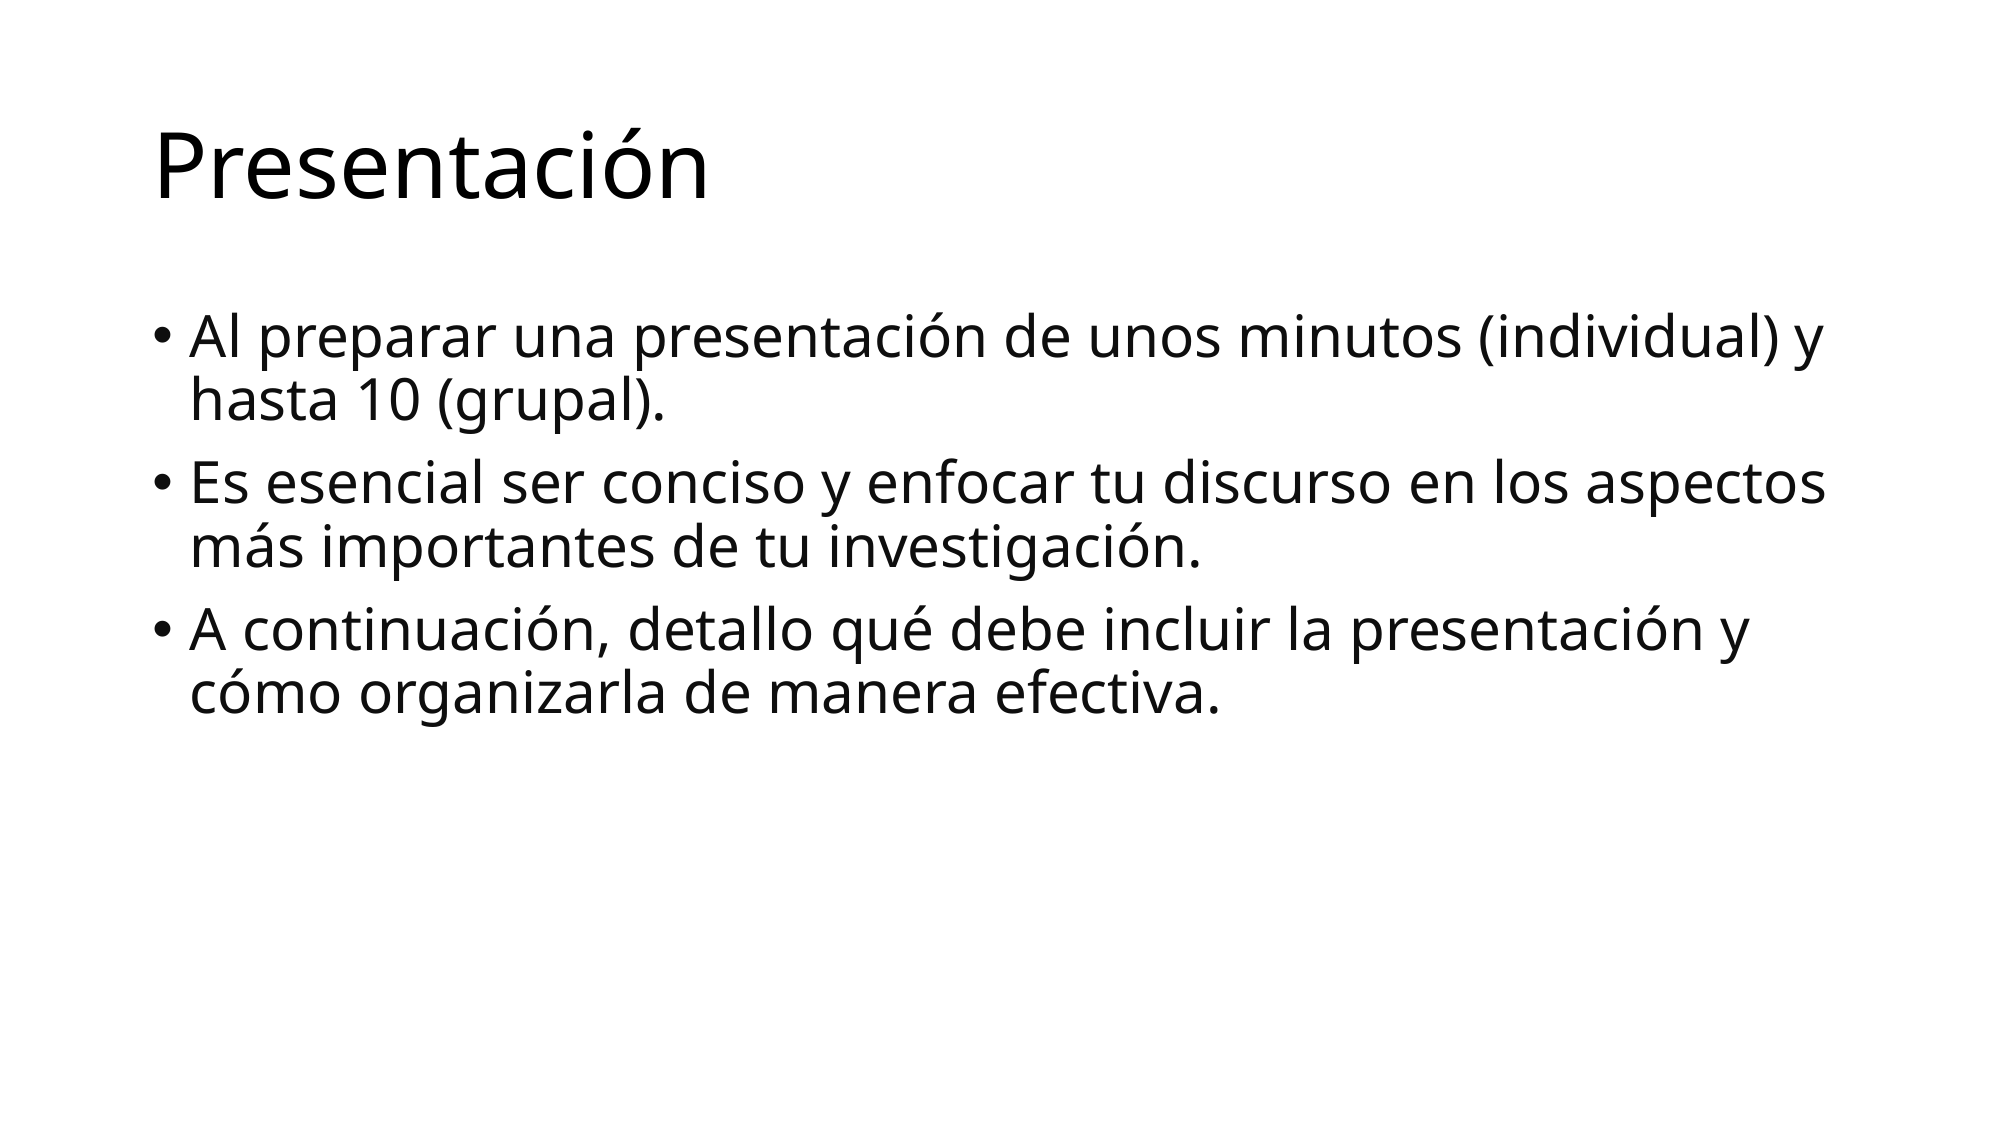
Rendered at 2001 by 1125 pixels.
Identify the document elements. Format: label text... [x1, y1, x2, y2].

title Presentación [137, 59, 1863, 278]
list Al preparar una presentación de unos minutos (individual) y hasta 10 (grupal). Es esencial ser conciso y enfocar tu discurso en los aspectos más importantes de tu investigación. A continuación, detallo qué debe incluir la presentación y cómo organizarla de manera efectiva. [137, 299, 1863, 1014]
